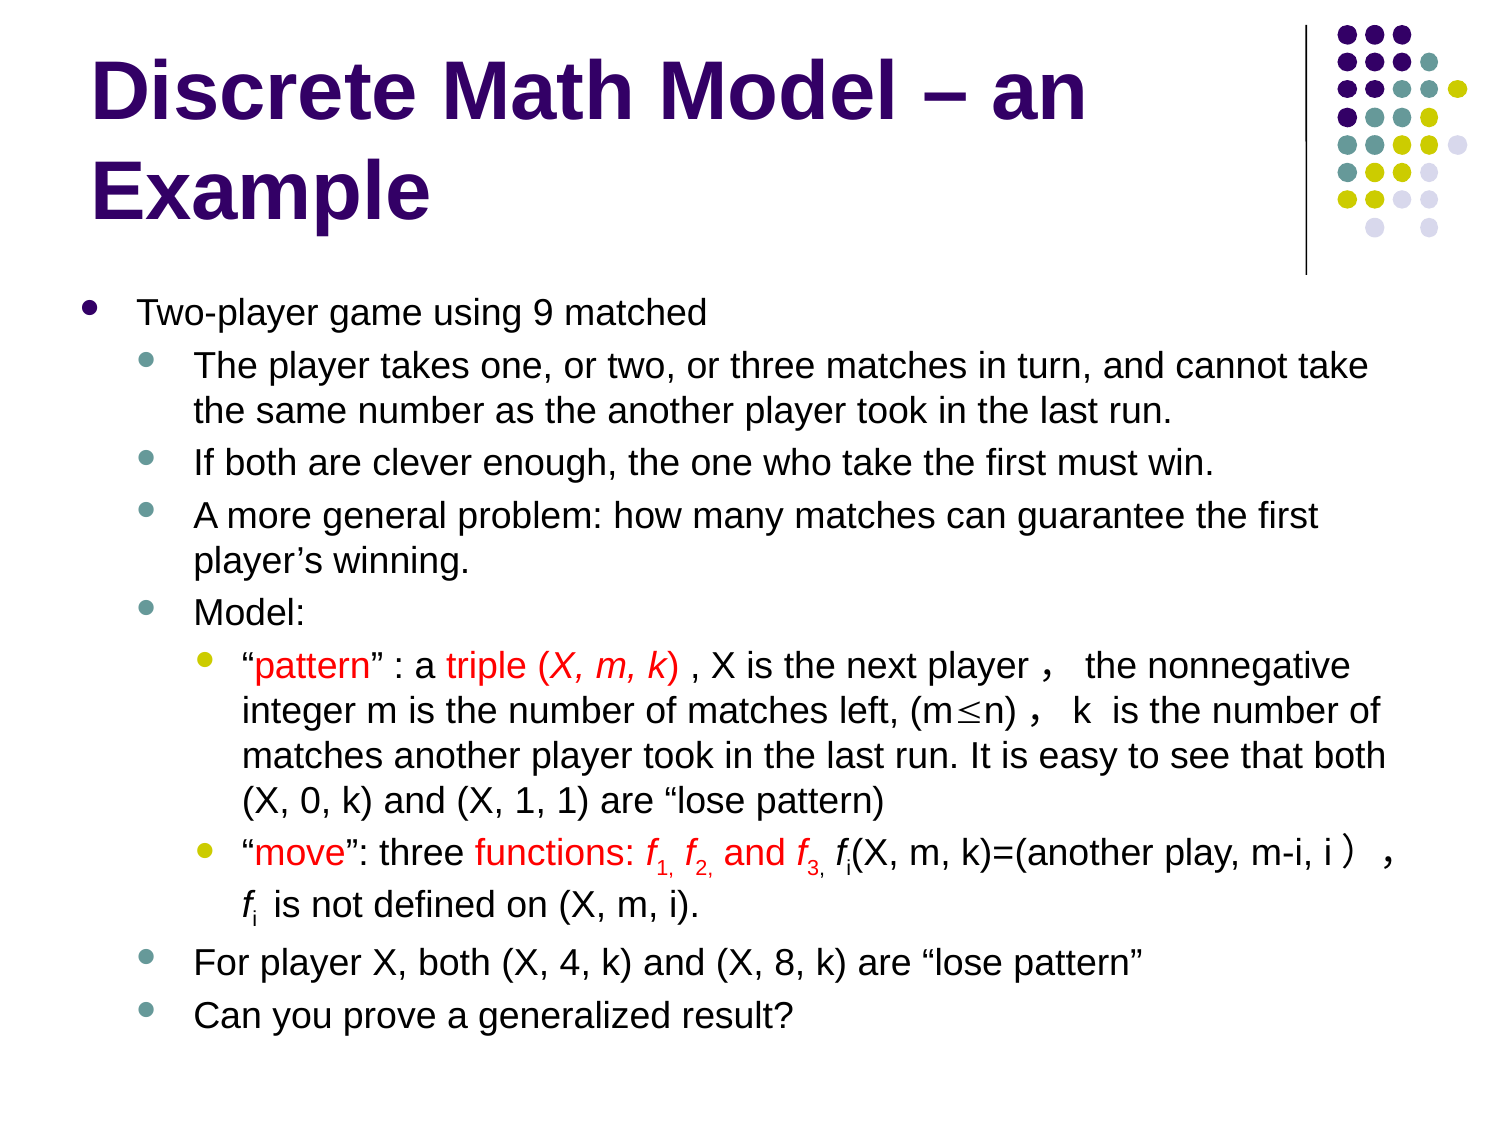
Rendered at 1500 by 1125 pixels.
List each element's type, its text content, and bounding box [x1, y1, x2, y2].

list Two-player game using 9 matched The player takes one, or two, or three matches in turn, and cannot take the same number as the another player took in the last run. If both are clever enough, the one who take the first must win. A more general problem: how many matches can guarantee the first player’s winning. Model: “pattern” : a triple (X, m, k) , X is the next player，the nonnegative integer m is the number of matches left, (mn)，k is the number of matches another player took in the last run. It is easy to see that both (X, 0, k) and (X, 1, 1) are “lose pattern) “move”: three functions: f1, f2, and f3, fi(X, m, k)=(another play, m-i, i），fi is not defined on (X, m, i). For player X, both (X, 4, k) and (X, 8, k) are “lose pattern” Can you prove a generalized result? [64, 280, 1447, 1071]
title Discrete Math Model – an Example [75, 75, 1425, 244]
